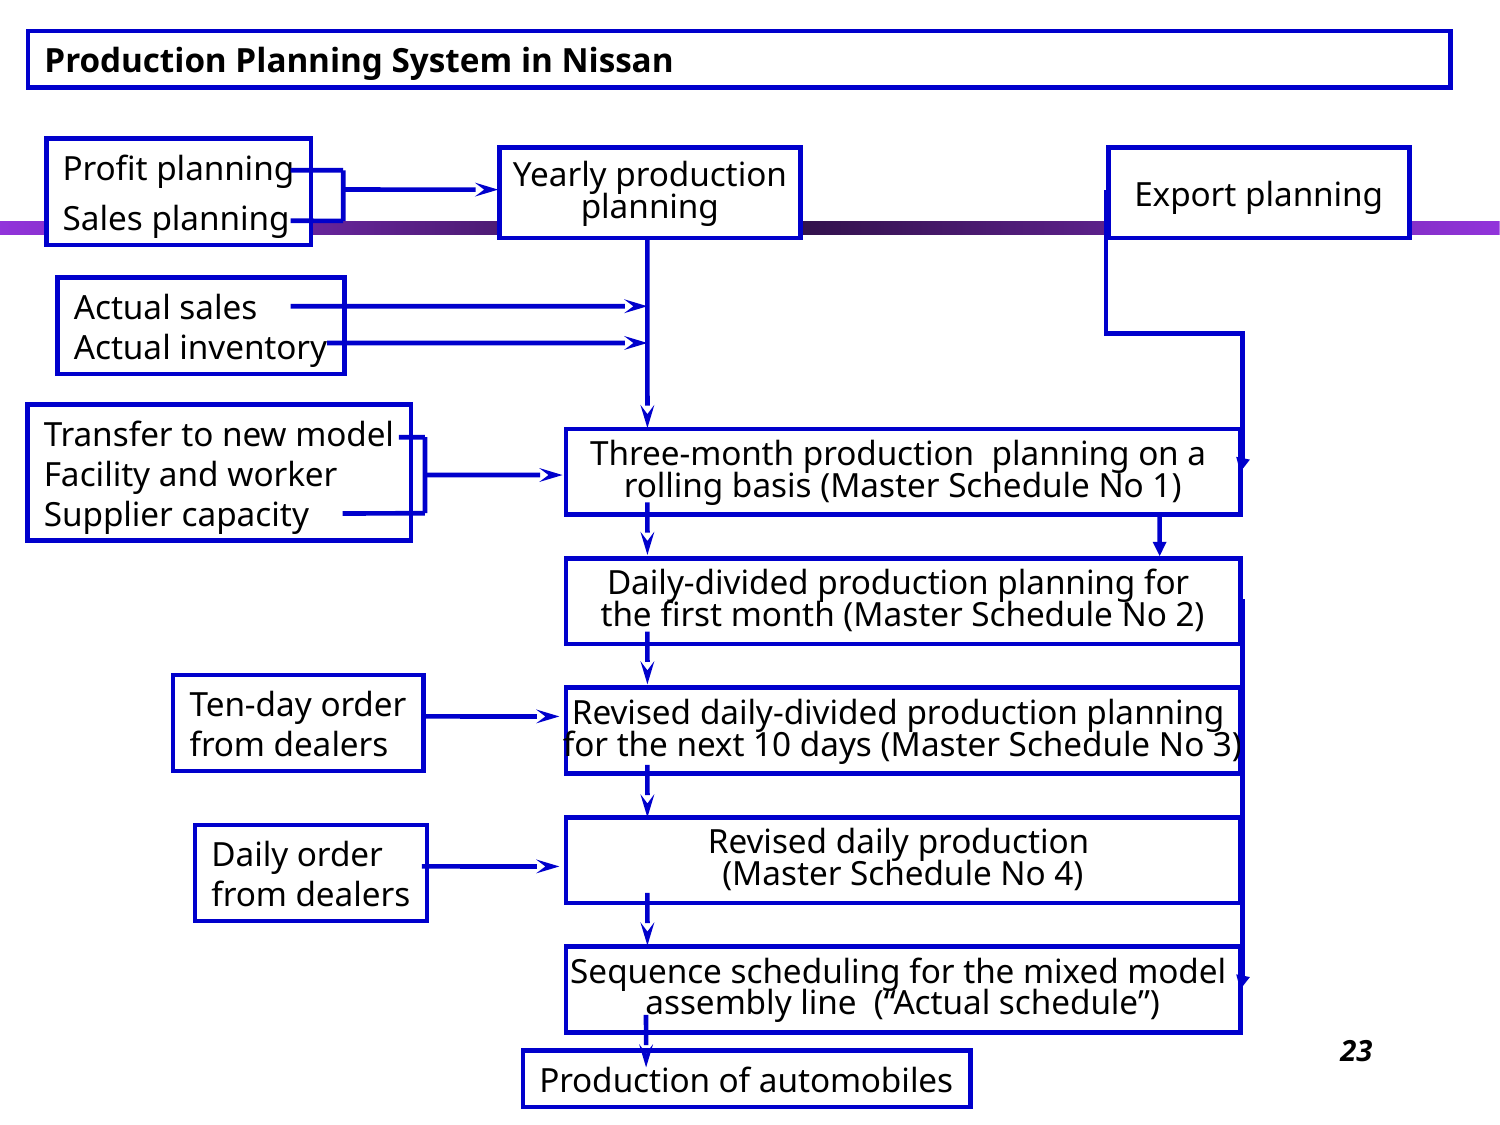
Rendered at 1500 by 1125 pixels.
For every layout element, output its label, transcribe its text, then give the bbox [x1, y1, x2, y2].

text_box [626, 300, 647, 313]
text_box Sequence scheduling for the mixed model assembly line (“Actual schedule”) [565, 946, 1241, 1033]
text_box Production Planning System in Nissan [28, 30, 1451, 88]
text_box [1106, 192, 1243, 473]
text_box [641, 534, 654, 555]
text_box Profit planning Sales planning [46, 138, 312, 245]
text_box Revised daily production (Master Schedule No 4) [565, 817, 1237, 903]
text_box [641, 924, 654, 946]
text_box [541, 468, 563, 482]
text_box Daily-divided production planning for the first month (Master Schedule No 2) [565, 558, 1241, 644]
slide_number 23 [1074, 1025, 1388, 1100]
text_box [641, 796, 654, 817]
text_box [477, 183, 499, 196]
text_box [538, 710, 560, 723]
text_box Actual sales Actual inventory [57, 277, 345, 374]
text_box [641, 407, 654, 429]
text_box Yearly production planning [499, 147, 801, 238]
text_box Transfer to new model Facility and worker Supplier capacity [27, 404, 412, 541]
text_box Daily order from dealers [195, 824, 428, 922]
text_box Ten-day order from dealers [173, 674, 424, 772]
text_box [626, 336, 647, 350]
text_box Three-month production planning on a rolling basis (Master Schedule No 1) [565, 429, 1241, 515]
text_box [1153, 513, 1166, 556]
text_box Production of automobiles [522, 1050, 971, 1107]
text_box [641, 663, 654, 685]
text_box Revised daily-divided production planning for the next 10 days (Master Schedule No 3) [565, 687, 1237, 774]
text_box [538, 860, 560, 873]
text_box Export planning [1108, 147, 1410, 238]
